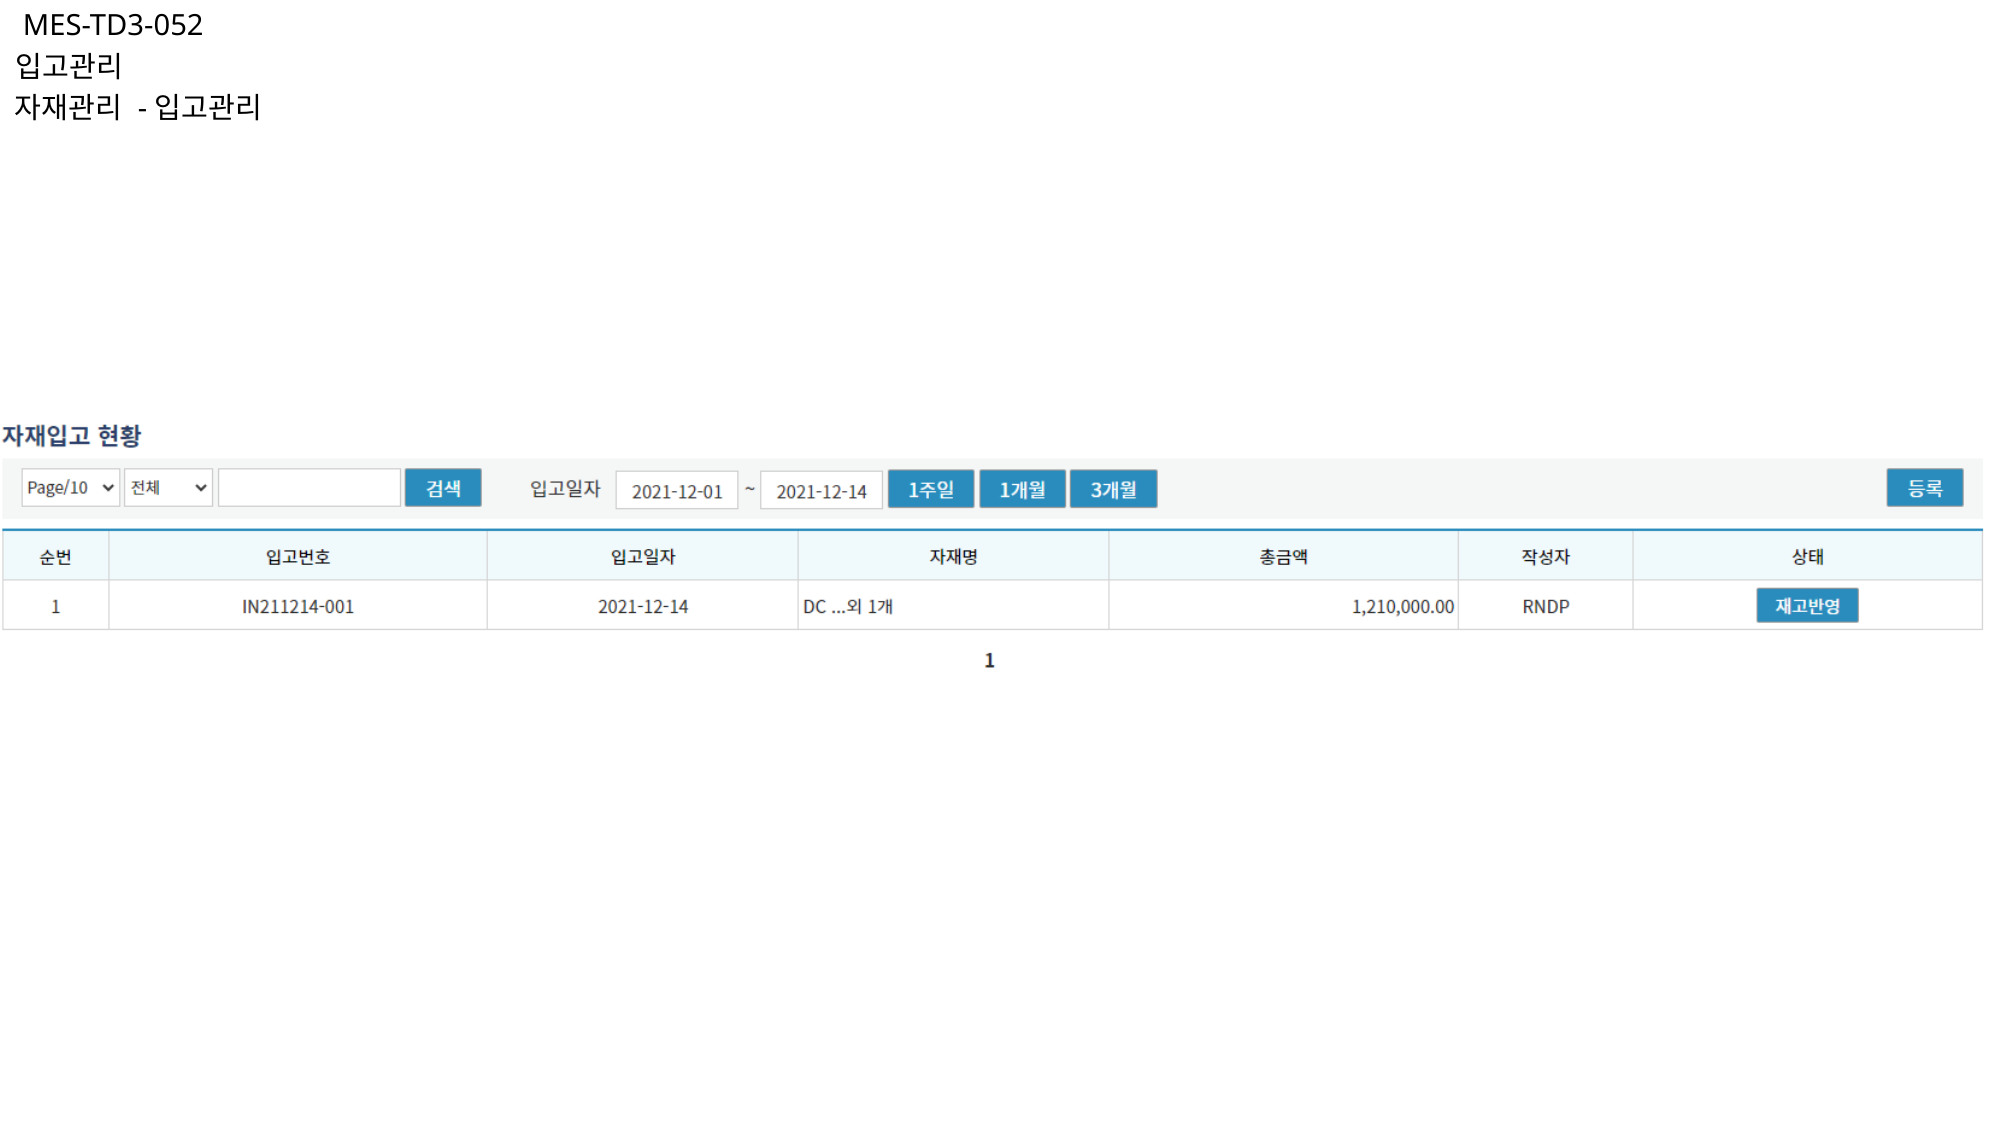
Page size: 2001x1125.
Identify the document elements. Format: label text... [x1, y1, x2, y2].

text_box 입고관리 [0, 40, 139, 81]
text_box 자재관리 -입고관리 [0, 81, 382, 132]
text_box MES-TD3-052 [8, 0, 219, 49]
picture [0, 420, 2000, 705]
